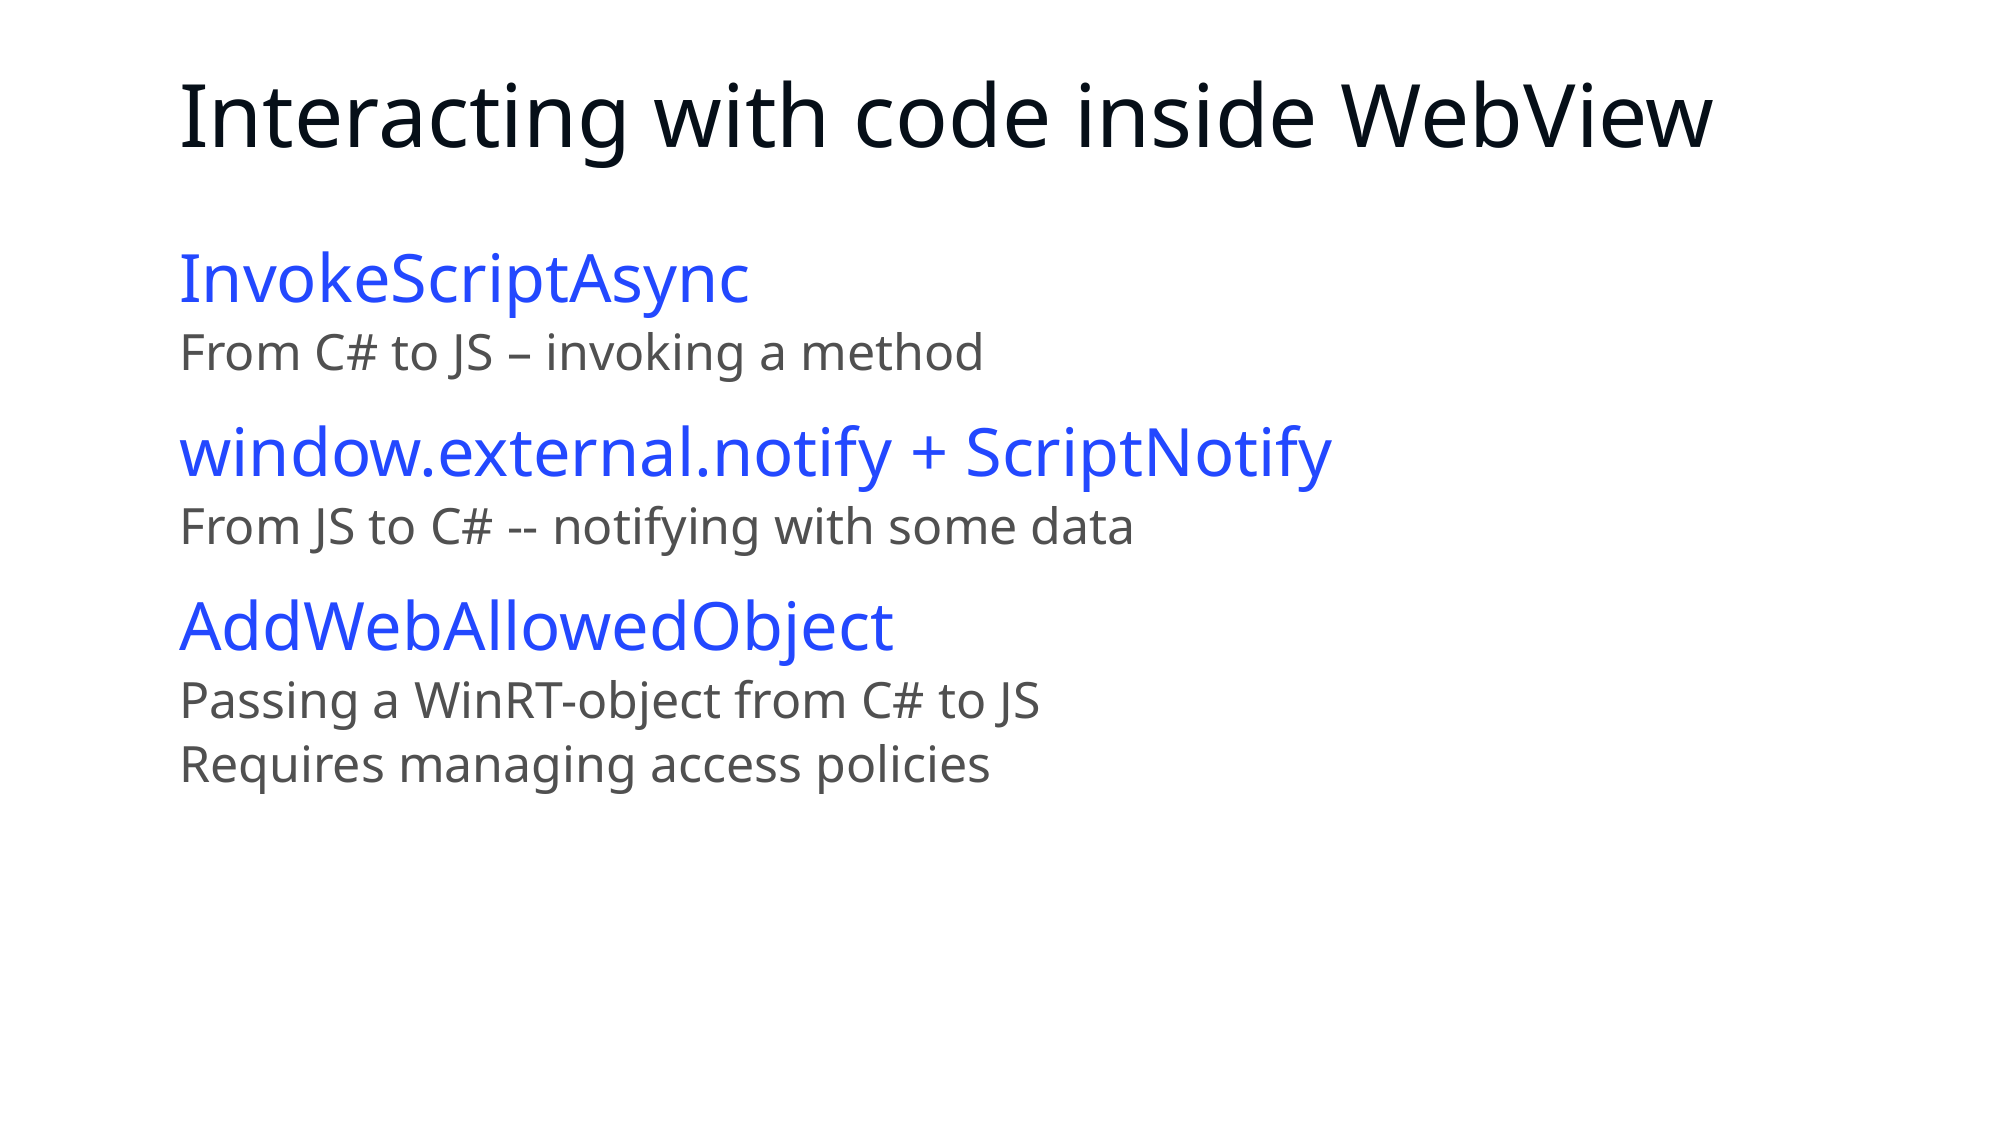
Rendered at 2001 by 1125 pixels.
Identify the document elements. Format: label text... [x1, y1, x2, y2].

list InvokeScriptAsync From C# to JS – invoking a method window.external.notify + ScriptNotify From JS to C# -- notifying with some data AddWebAllowedObject Passing a WinRT-object from C# to JS Requires managing access policies [173, 237, 1863, 1035]
title Interacting with code inside WebView [173, 60, 1863, 179]
